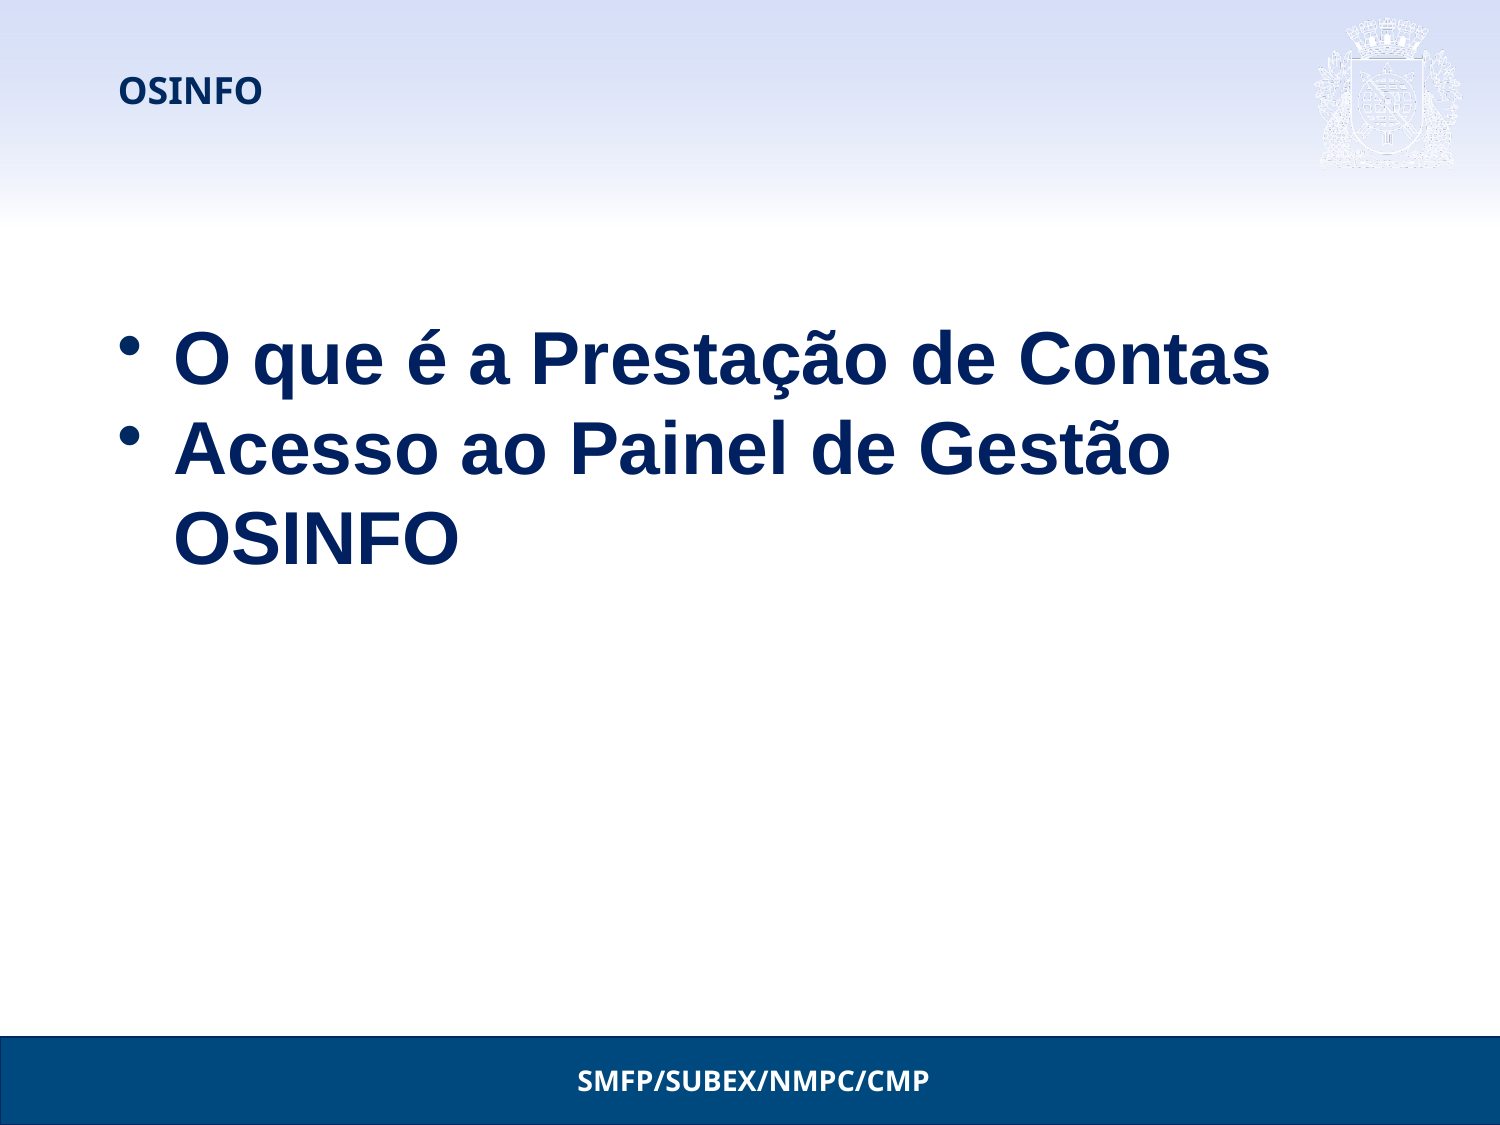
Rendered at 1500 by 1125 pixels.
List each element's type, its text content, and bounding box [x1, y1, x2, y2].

picture [1307, 18, 1469, 172]
title OSINFO [103, 59, 1397, 278]
list O que é a Prestação de Contas Acesso ao Painel de Gestão OSINFO [103, 302, 1397, 977]
